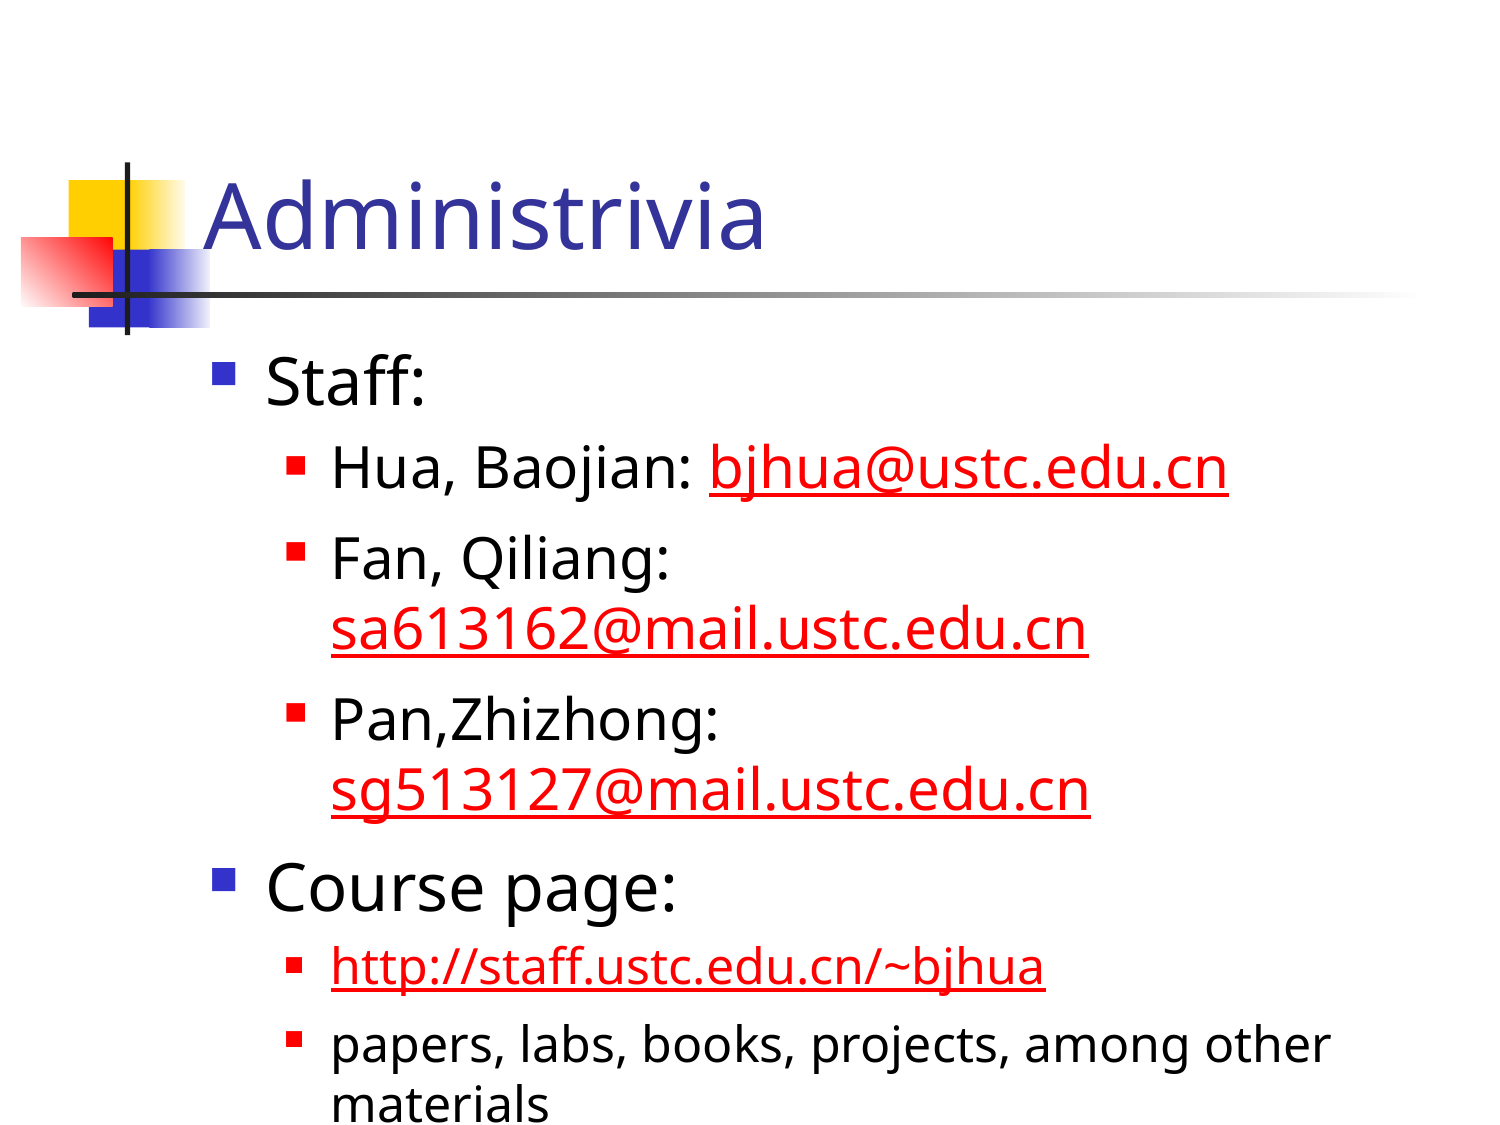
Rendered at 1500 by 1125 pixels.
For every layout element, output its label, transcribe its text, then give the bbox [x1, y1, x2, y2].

list Staff: Hua, Baojian: bjhua@ustc.edu.cn Fan, Qiliang: sa613162@mail.ustc.edu.cn Pan,Zhizhong: sg513127@mail.ustc.edu.cn Course page: http://staff.ustc.edu.cn/~bjhua papers, labs, books, projects, among other materials check it frequently [193, 331, 1469, 1006]
title Administrivia [188, 35, 1468, 275]
